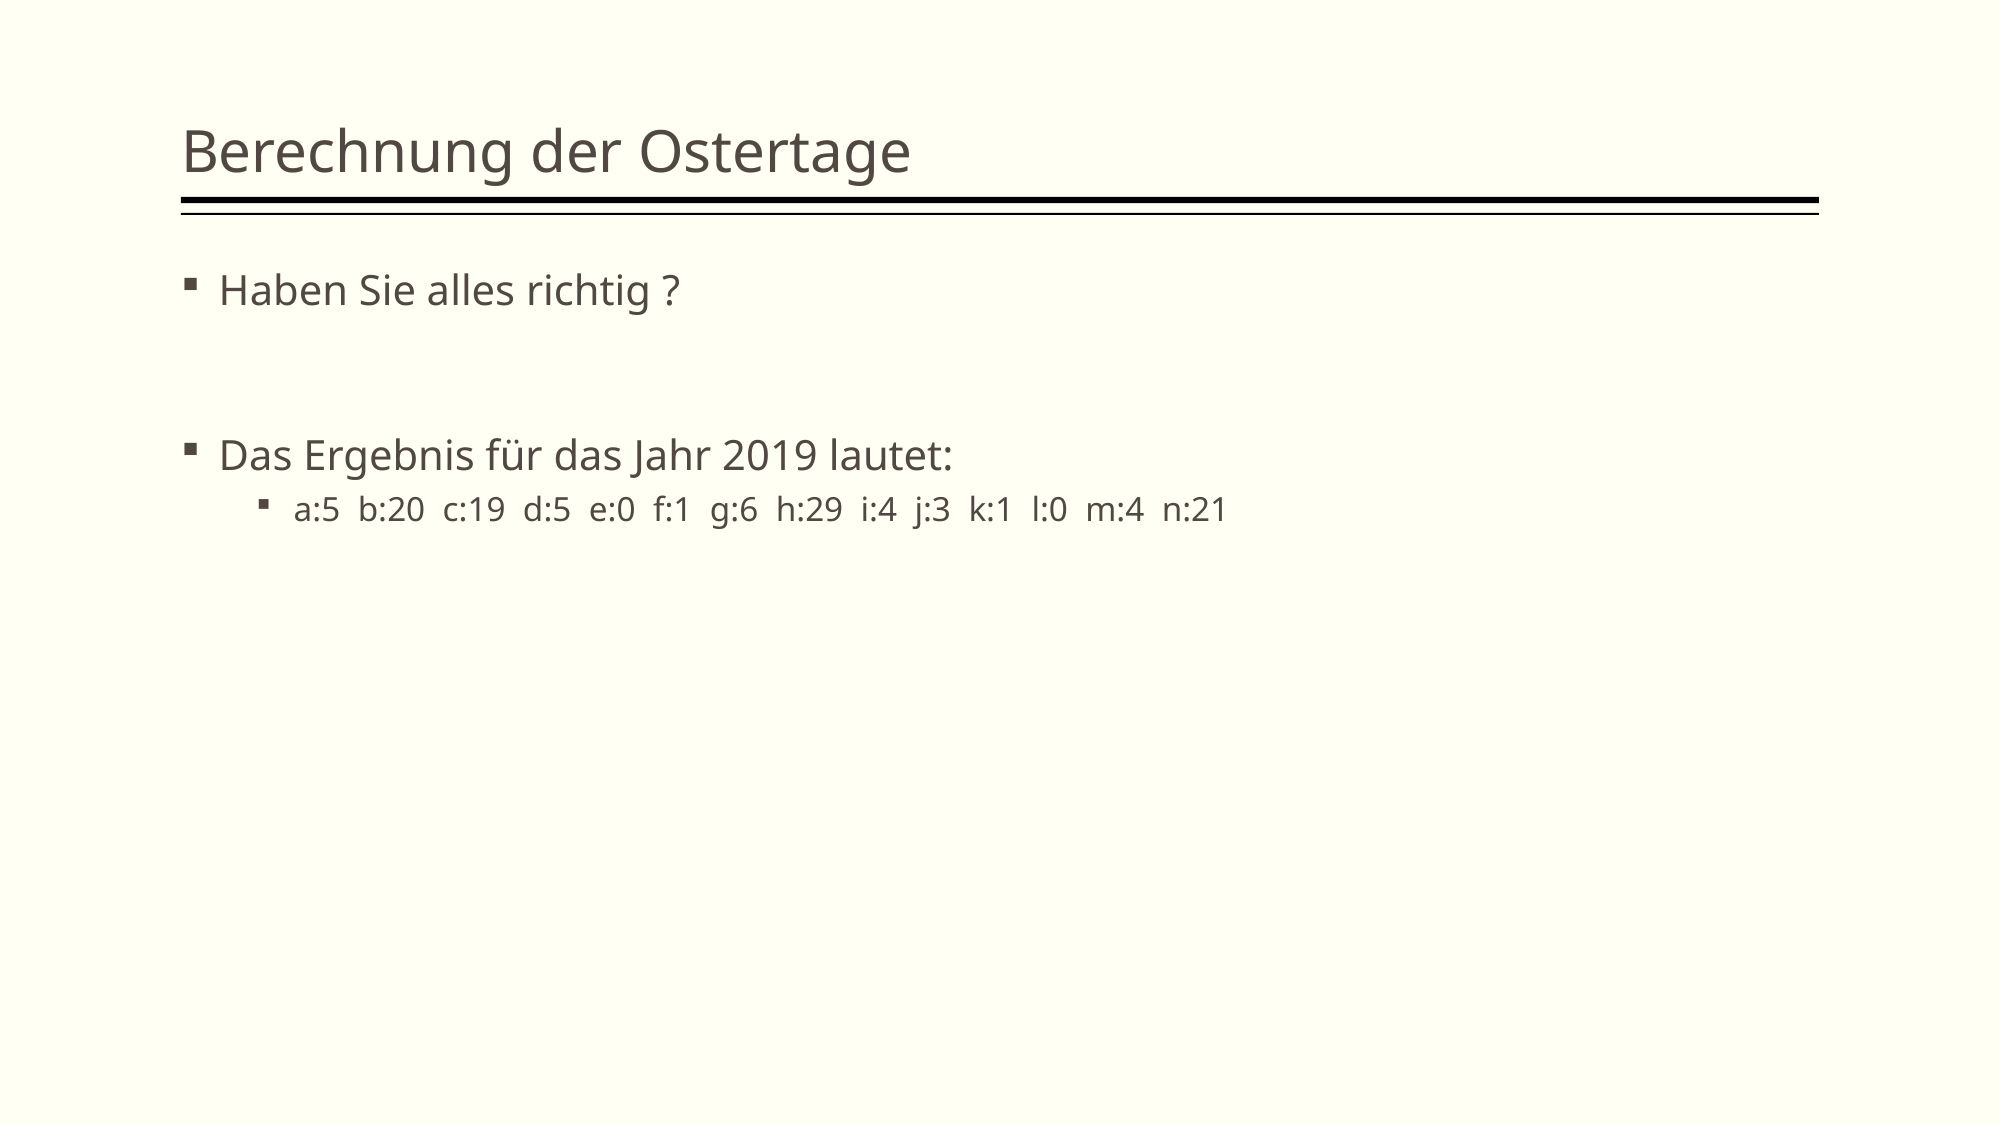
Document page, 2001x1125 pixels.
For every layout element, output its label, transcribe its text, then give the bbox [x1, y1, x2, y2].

text_box Berechnung der Ostertage [181, 12, 1819, 193]
text_box Haben Sie alles richtig ? Das Ergebnis für das Jahr 2019 lautet: a:5 b:20 c:19 d:5 e:0 f:1 g:6 h:29 i:4 j:3 k:1 l:0 m:4 n:21 [181, 262, 1819, 1013]
